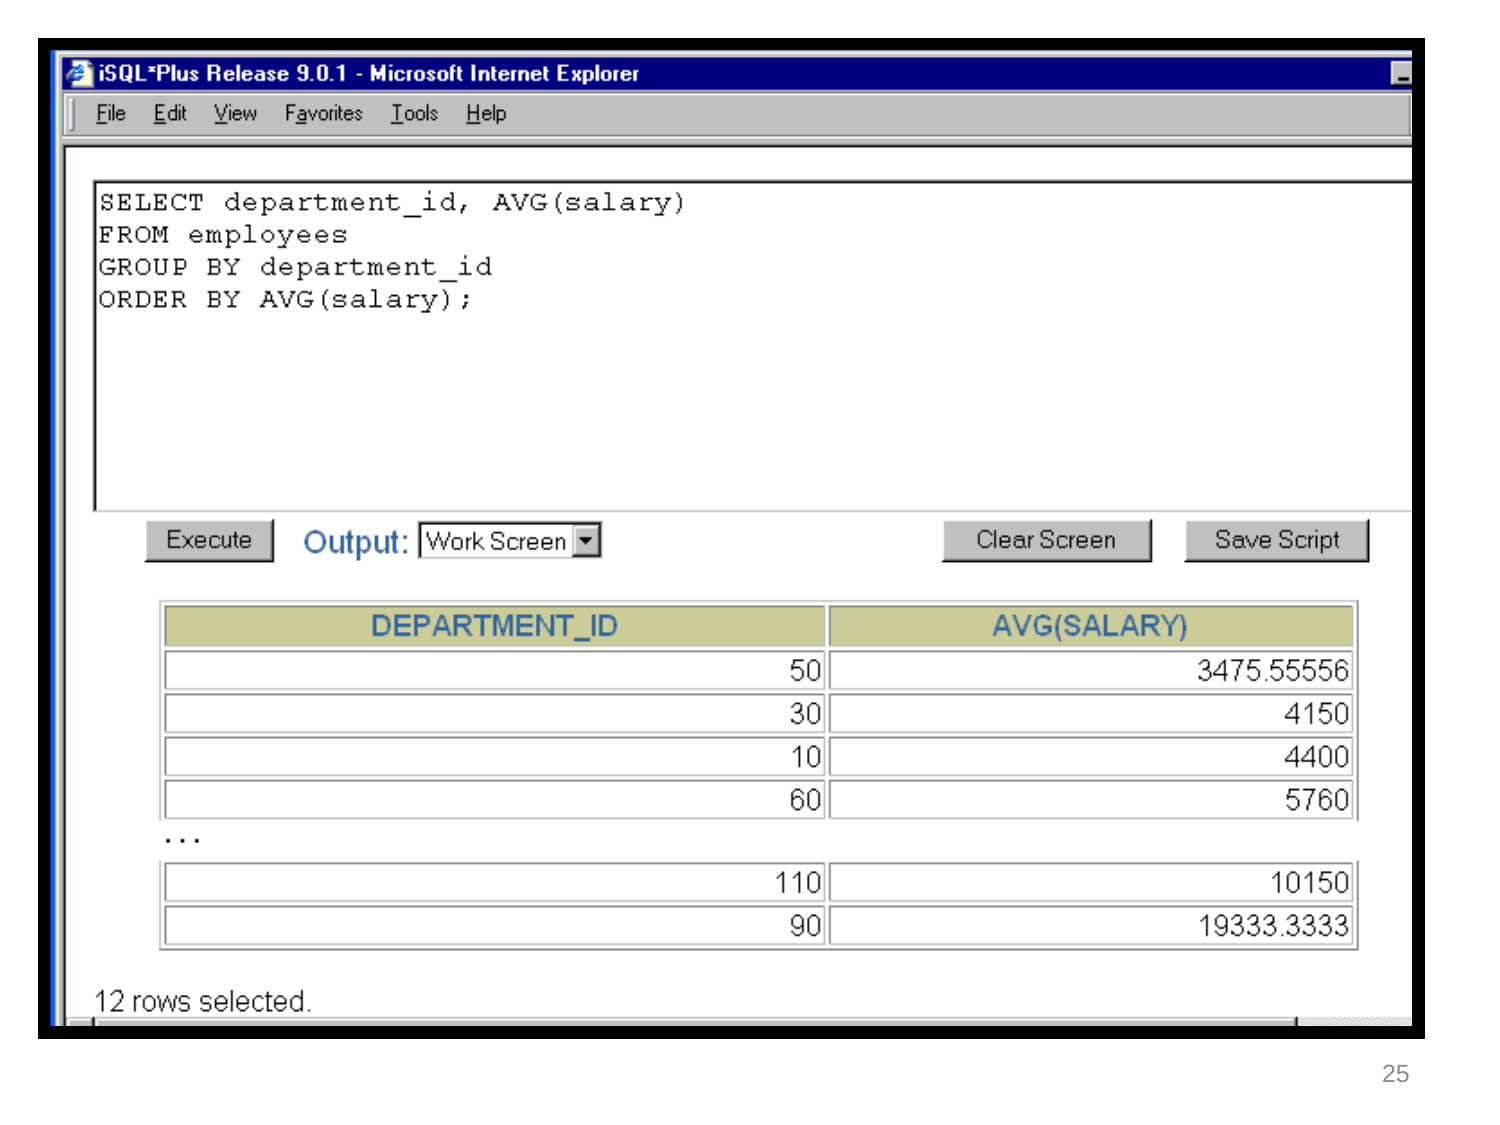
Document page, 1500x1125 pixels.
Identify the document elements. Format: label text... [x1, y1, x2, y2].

slide_number 25 [1074, 1042, 1425, 1103]
picture [49, 49, 1413, 1027]
